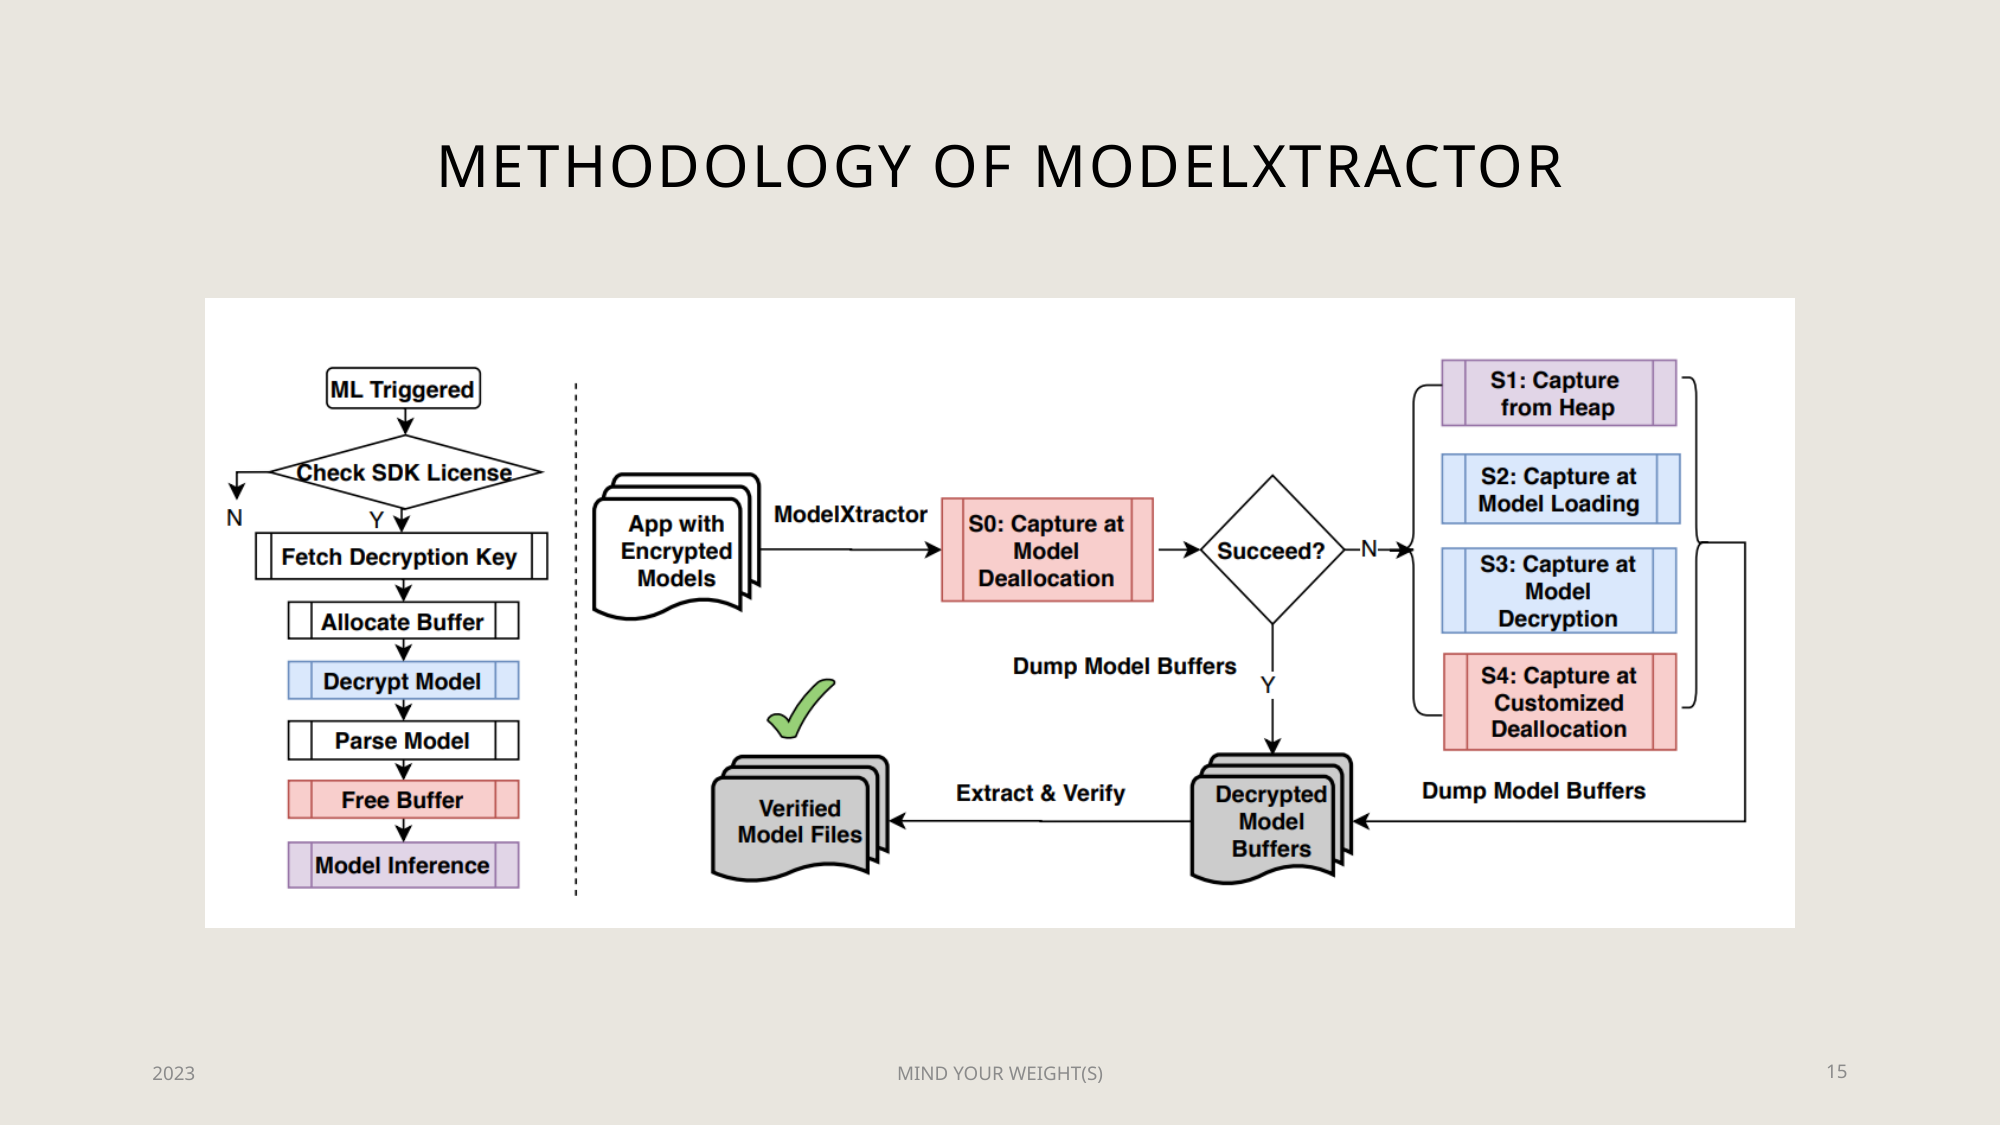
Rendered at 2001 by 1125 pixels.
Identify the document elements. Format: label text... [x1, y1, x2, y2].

title Methodology of ModeLxtractor [137, 59, 1863, 278]
picture [205, 298, 1795, 928]
slide_number 2023 [137, 1042, 588, 1103]
footer MIND YOUR WEIGHT(S) [662, 1042, 1338, 1103]
slide_number 15 [1412, 1042, 1863, 1103]
